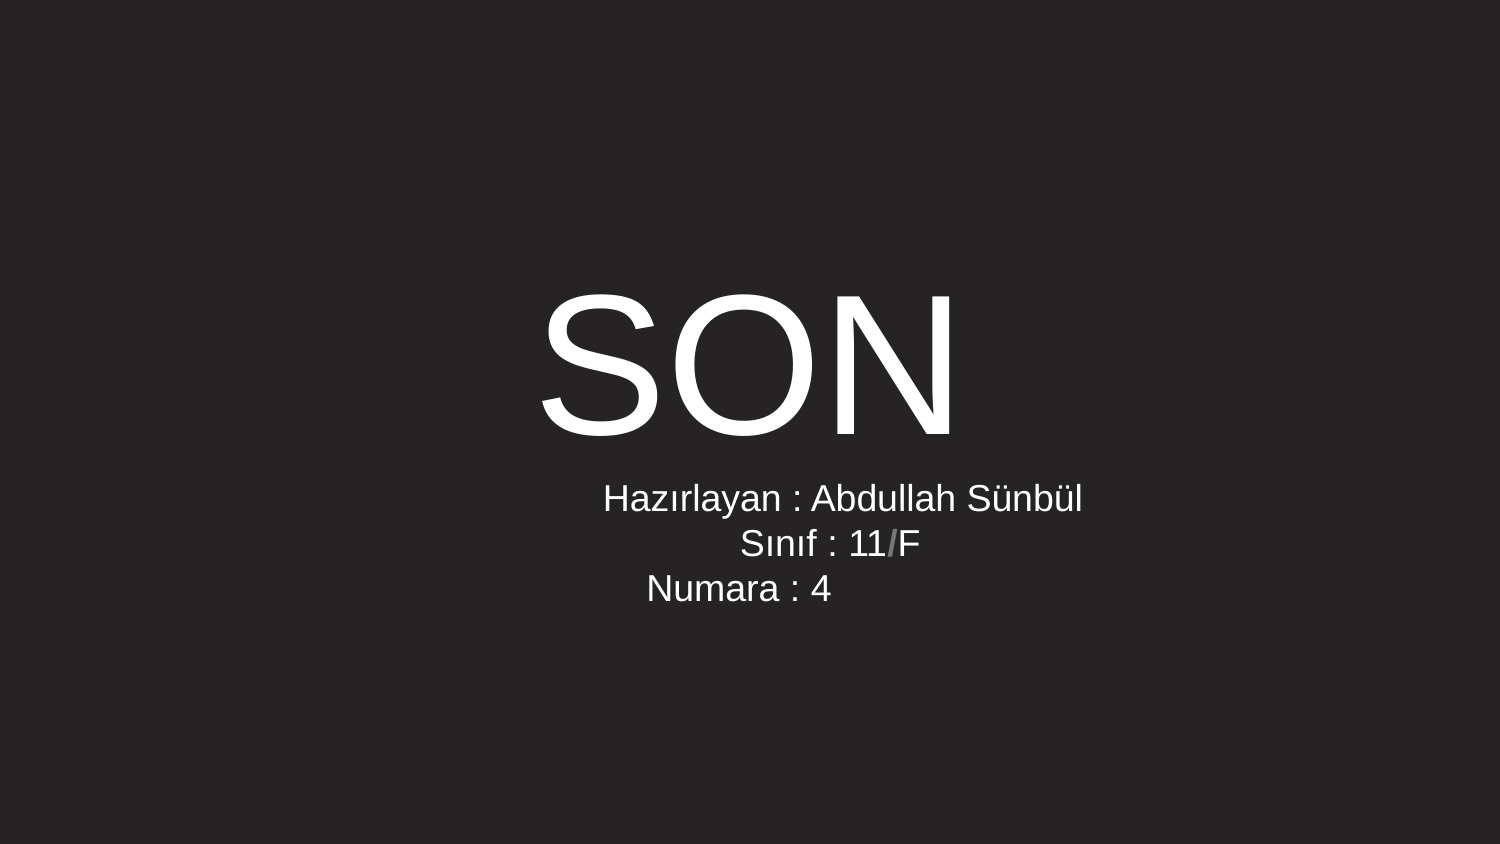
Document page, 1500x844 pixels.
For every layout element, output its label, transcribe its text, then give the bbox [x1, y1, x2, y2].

text_box SON Hazırlayan : Abdullah Sünbül Sınıf : 11/F Numara : 4 [0, 0, 1500, 844]
